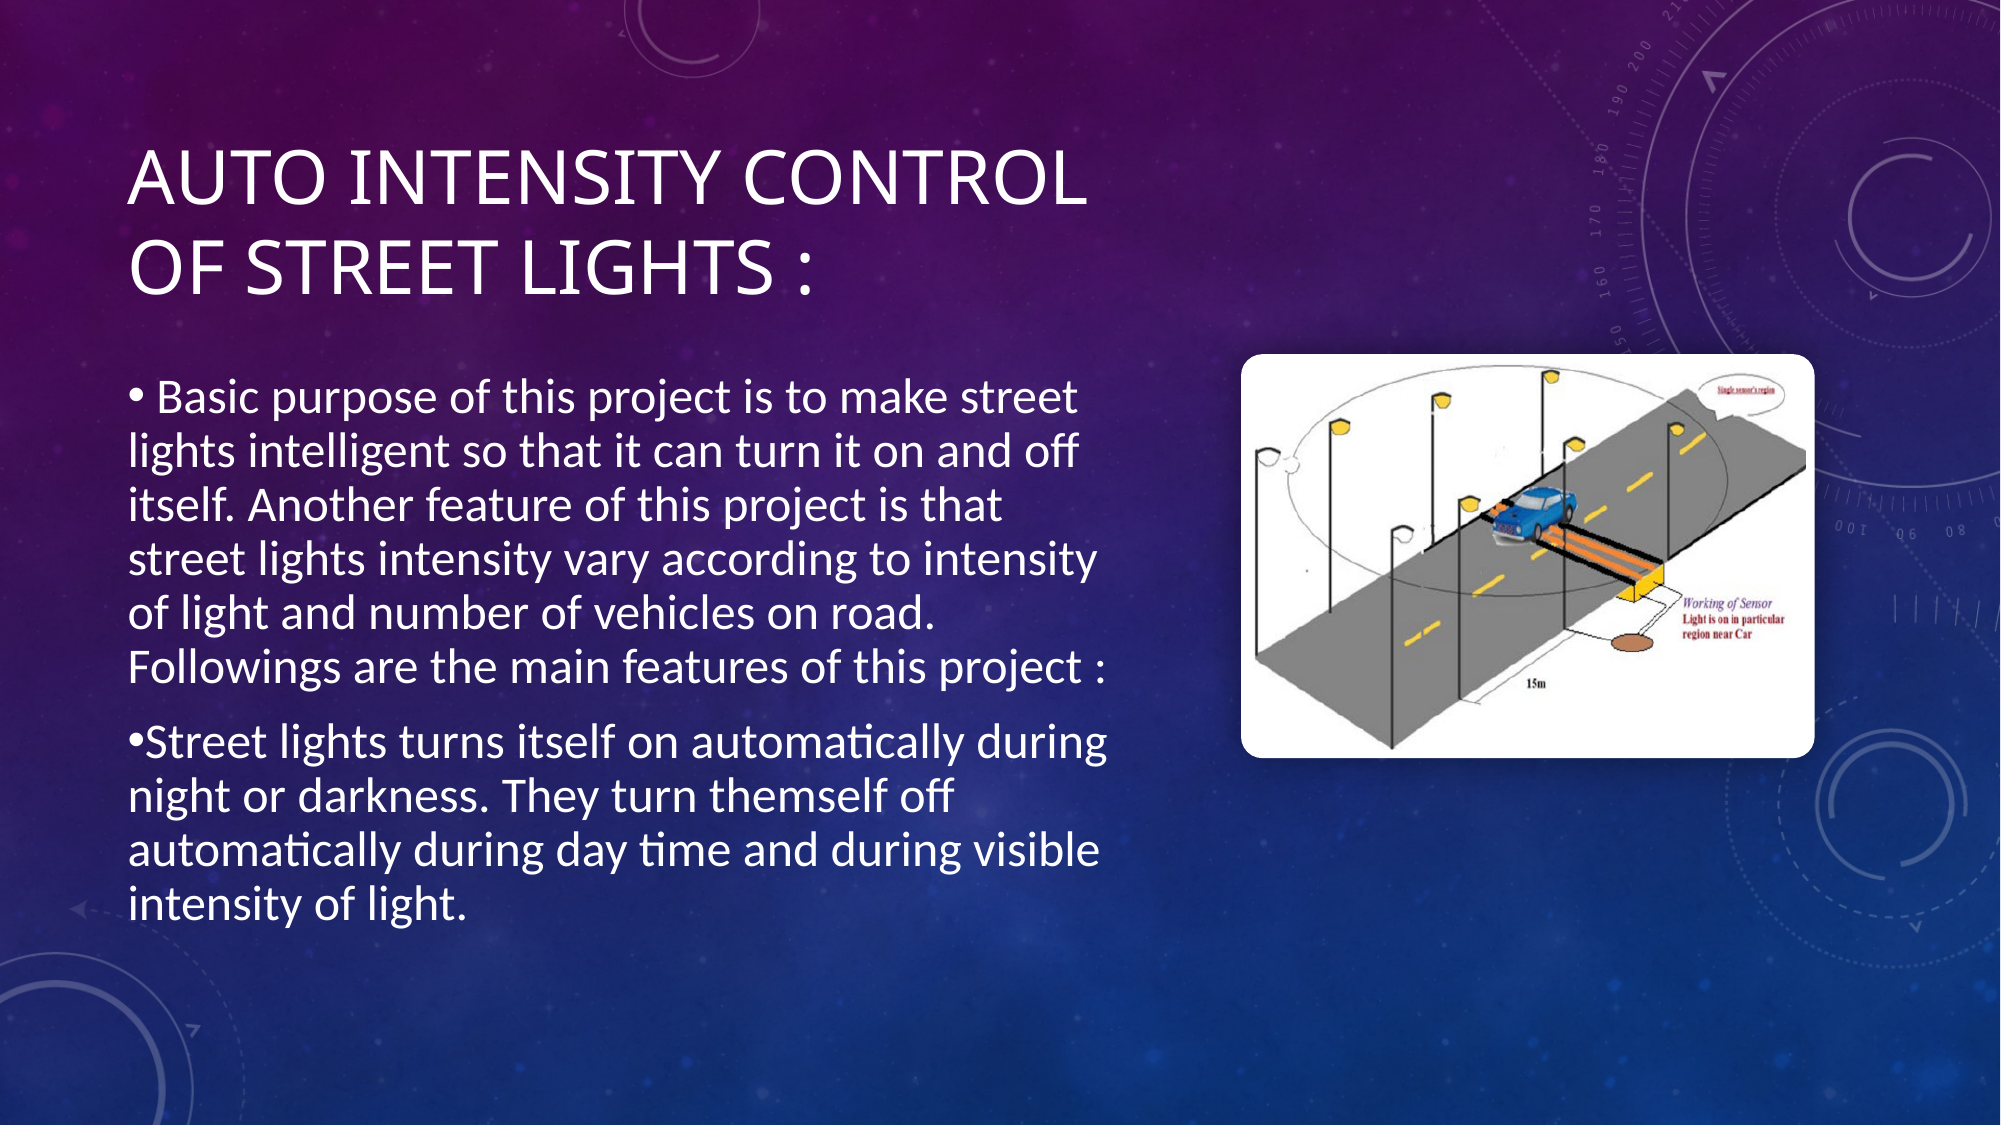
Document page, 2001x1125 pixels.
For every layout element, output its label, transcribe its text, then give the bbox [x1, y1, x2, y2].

title Auto intensity control of street lights : [112, 99, 1144, 339]
picture [0, 0, 2001, 1125]
text_box Basic purpose of this project is to make street lights intelligent so that it can turn it on and off itself. Another feature of this project is that street lights intensity vary according to intensity of light and number of vehicles on road. Followings are the main features of this project : Street lights turns itself on automatically during night or darkness. They turn themself off automatically during day time and during visible intensity of light. [112, 351, 1144, 950]
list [1244, 358, 1811, 755]
